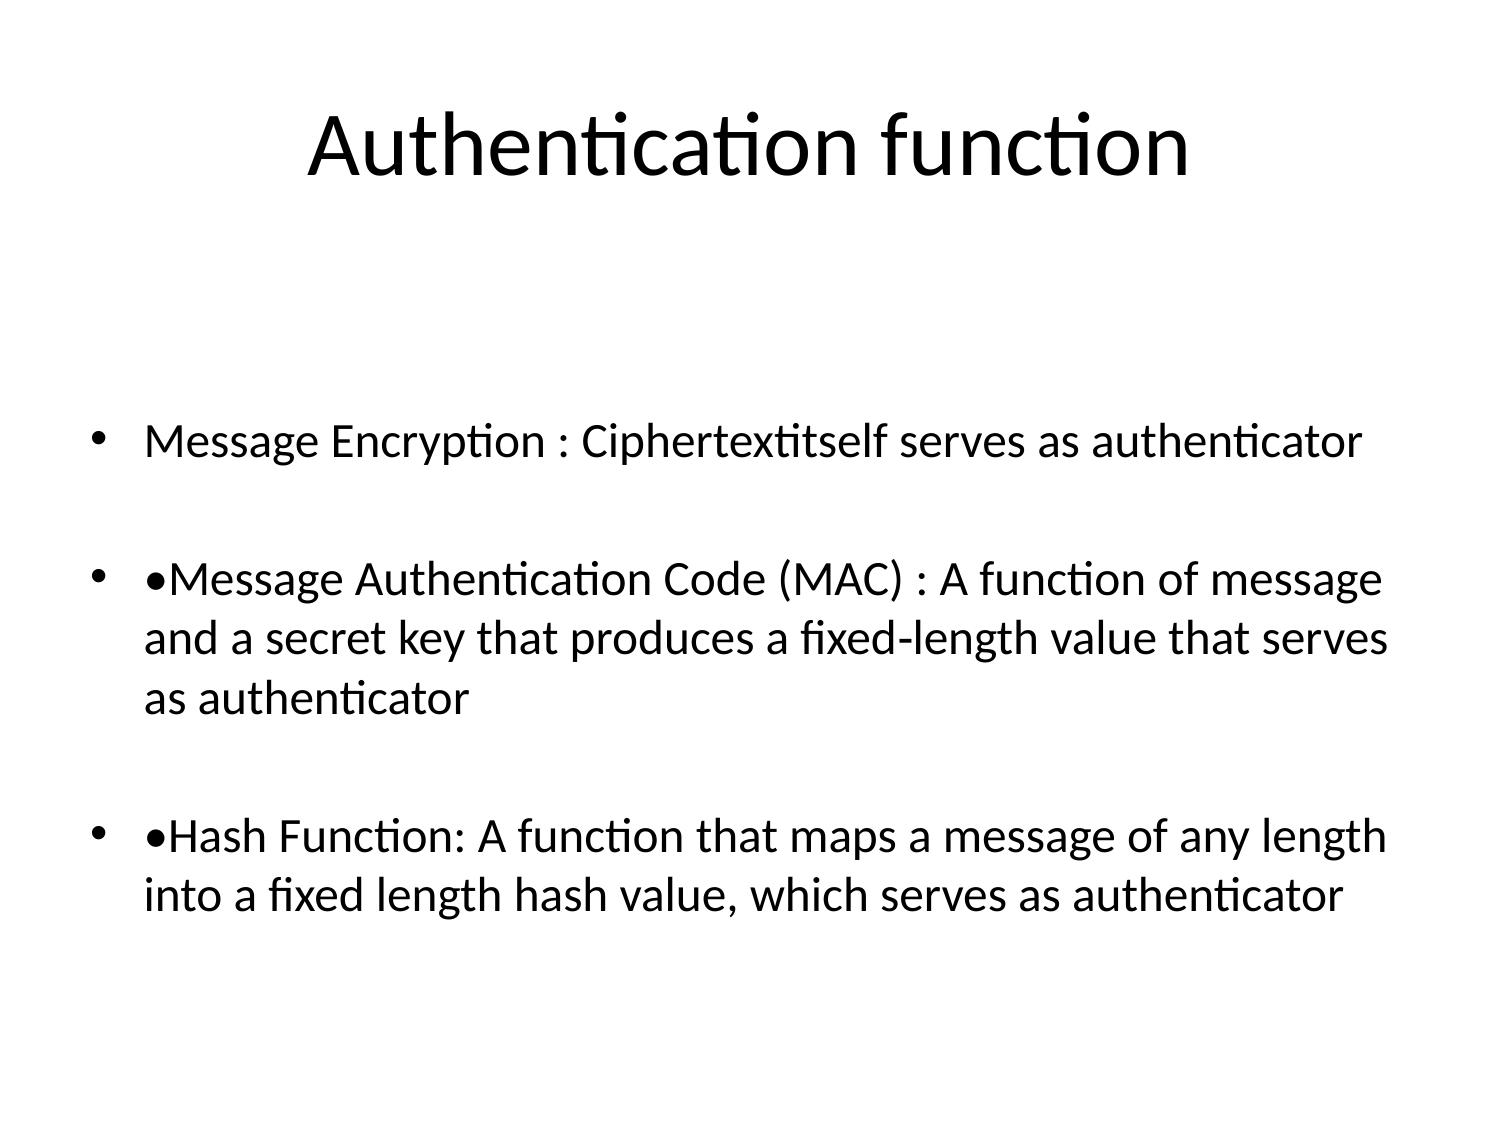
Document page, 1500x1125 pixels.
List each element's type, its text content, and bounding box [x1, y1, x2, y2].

list Message Encryption : Ciphertextitself serves as authenticator •Message Authentication Code (MAC) : A function of message and a secret key that produces a fixed‐length value that serves as authenticator •Hash Function: A function that maps a message of any length into a fixed length hash value, which serves as authenticator [75, 262, 1425, 1005]
title Authentication function [75, 45, 1425, 233]
